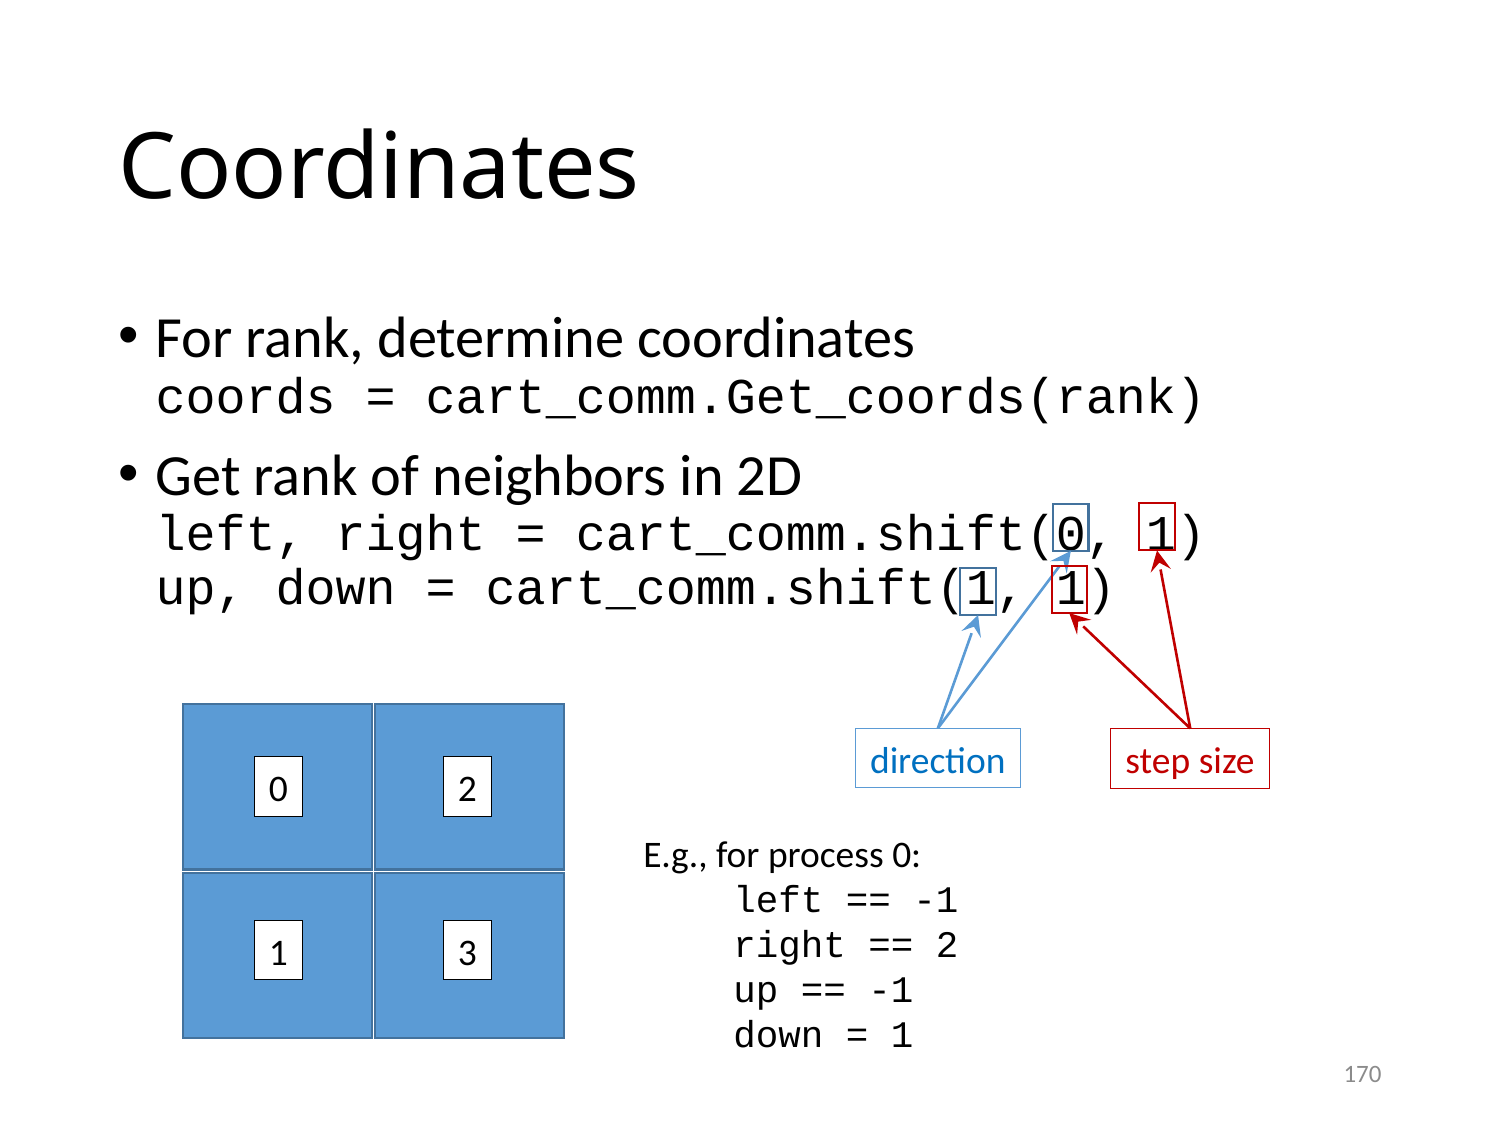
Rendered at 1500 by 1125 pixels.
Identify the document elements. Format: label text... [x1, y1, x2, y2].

text_box E.g., for process 0: left == -1 right == 2 up == -1 down = 1 [628, 822, 974, 1062]
list For rank, determine coordinates coords = cart_comm.Get_coords(rank) Get rank of neighbors in 2D left, right = cart_comm.shift(0, 1) up, down = cart_comm.shift(1, 1) [103, 299, 1397, 1014]
slide_number 170 [1059, 1042, 1397, 1103]
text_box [1051, 503, 1271, 789]
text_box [853, 503, 1051, 789]
title Coordinates [103, 59, 1397, 278]
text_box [182, 704, 565, 1039]
